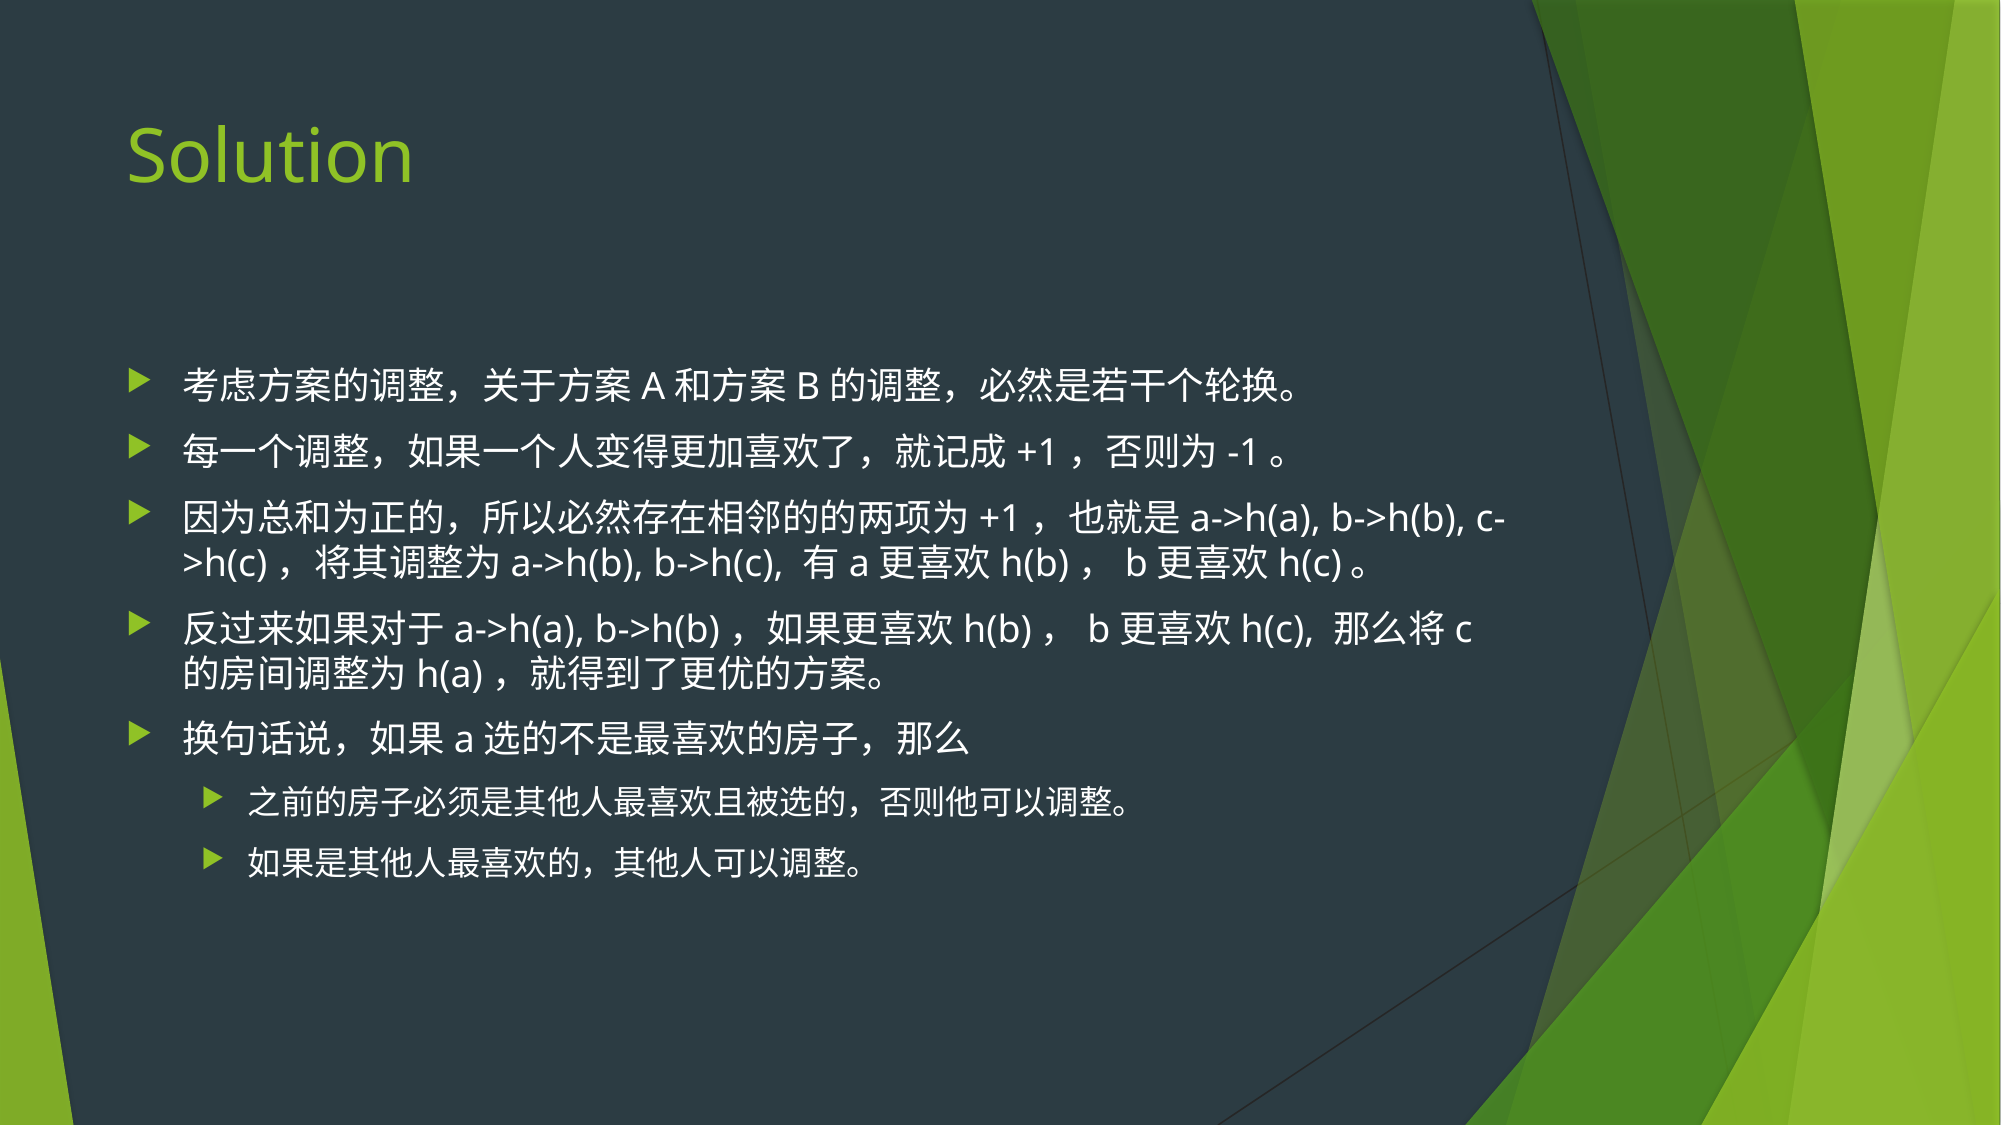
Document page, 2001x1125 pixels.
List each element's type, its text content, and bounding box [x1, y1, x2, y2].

list 考虑方案的调整，关于方案A和方案B的调整，必然是若干个轮换。 每一个调整，如果一个人变得更加喜欢了，就记成+1，否则为-1。 因为总和为正的，所以必然存在相邻的的两项为+1，也就是a->h(a), b->h(b), c->h(c)，将其调整为a->h(b), b->h(c), 有a更喜欢h(b)，b更喜欢h(c)。 反过来如果对于a->h(a), b->h(b)，如果更喜欢h(b)，b更喜欢h(c), 那么将c的房间调整为h(a)，就得到了更优的方案。 换句话说，如果a选的不是最喜欢的房子，那么 之前的房子必须是其他人最喜欢且被选的，否则他可以调整。 如果是其他人最喜欢的，其他人可以调整。 [111, 354, 1522, 992]
title Solution [111, 99, 1522, 317]
